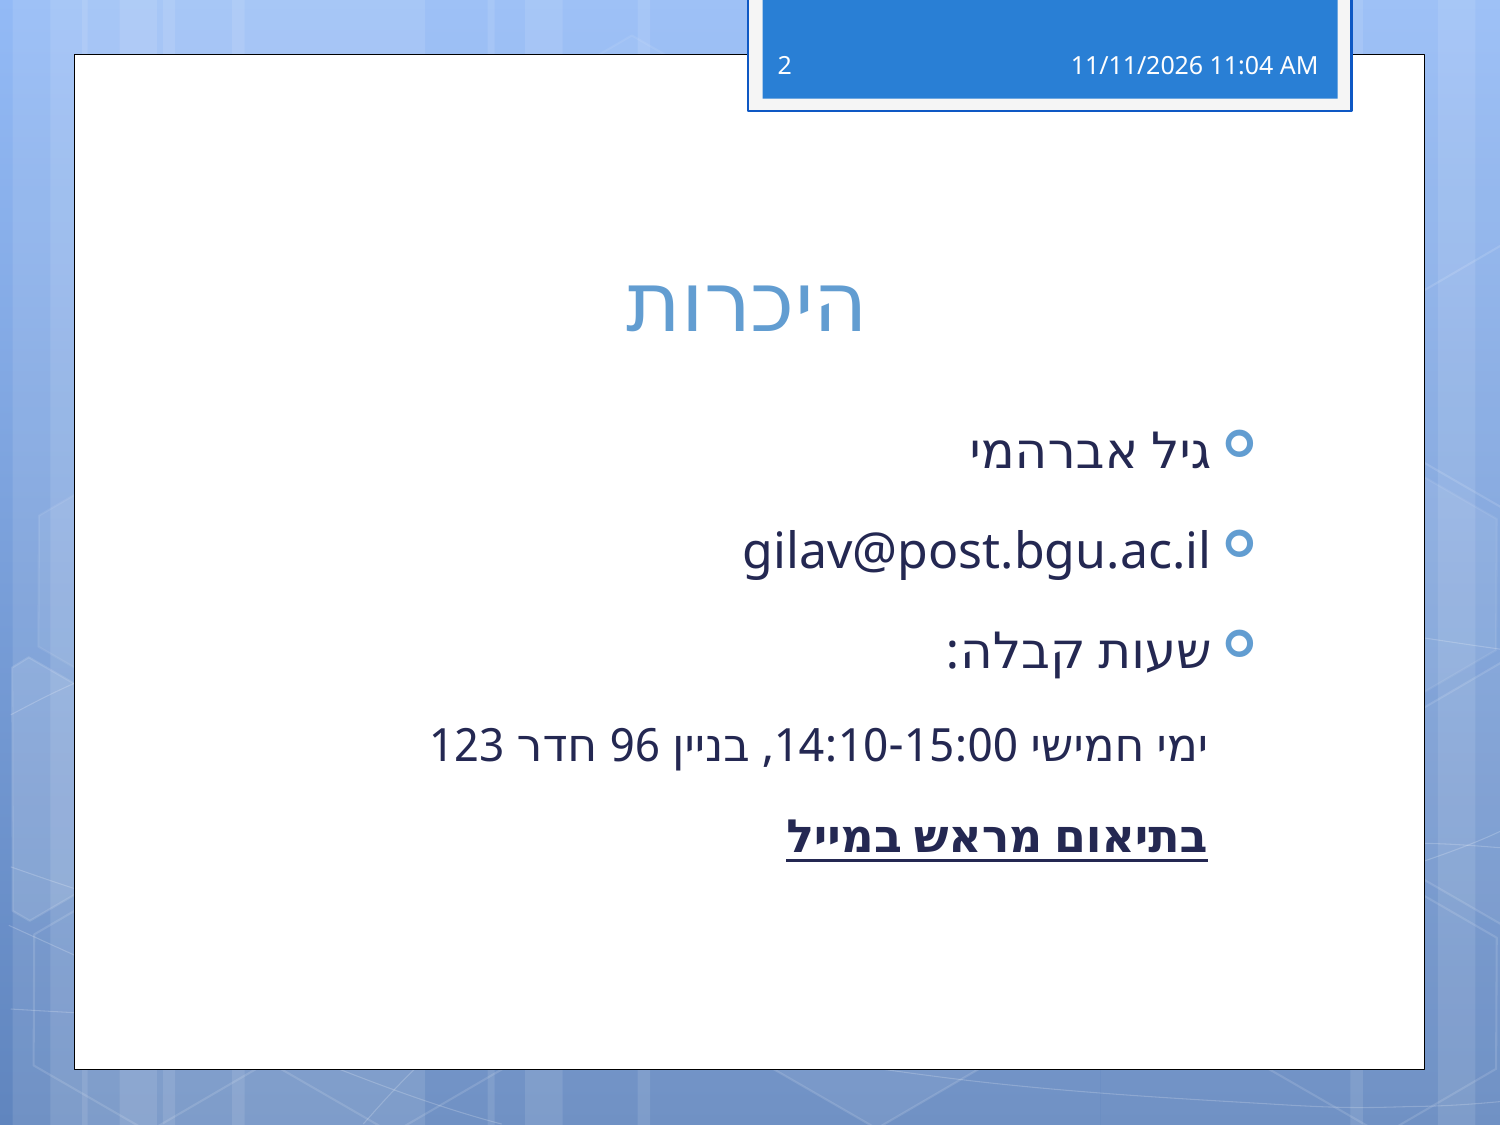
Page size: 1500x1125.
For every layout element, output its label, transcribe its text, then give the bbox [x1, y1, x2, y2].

slide_number 2 [762, 36, 982, 97]
list גיל אברהמי gilav@post.bgu.ac.il שעות קבלה: ימי חמישי 14:10-15:00, בניין 96 חדר 123 בתיאום מראש במייל [171, 381, 1283, 1024]
slide_number 28 פברואר 19 [983, 36, 1334, 97]
title היכרות [171, 168, 1324, 357]
